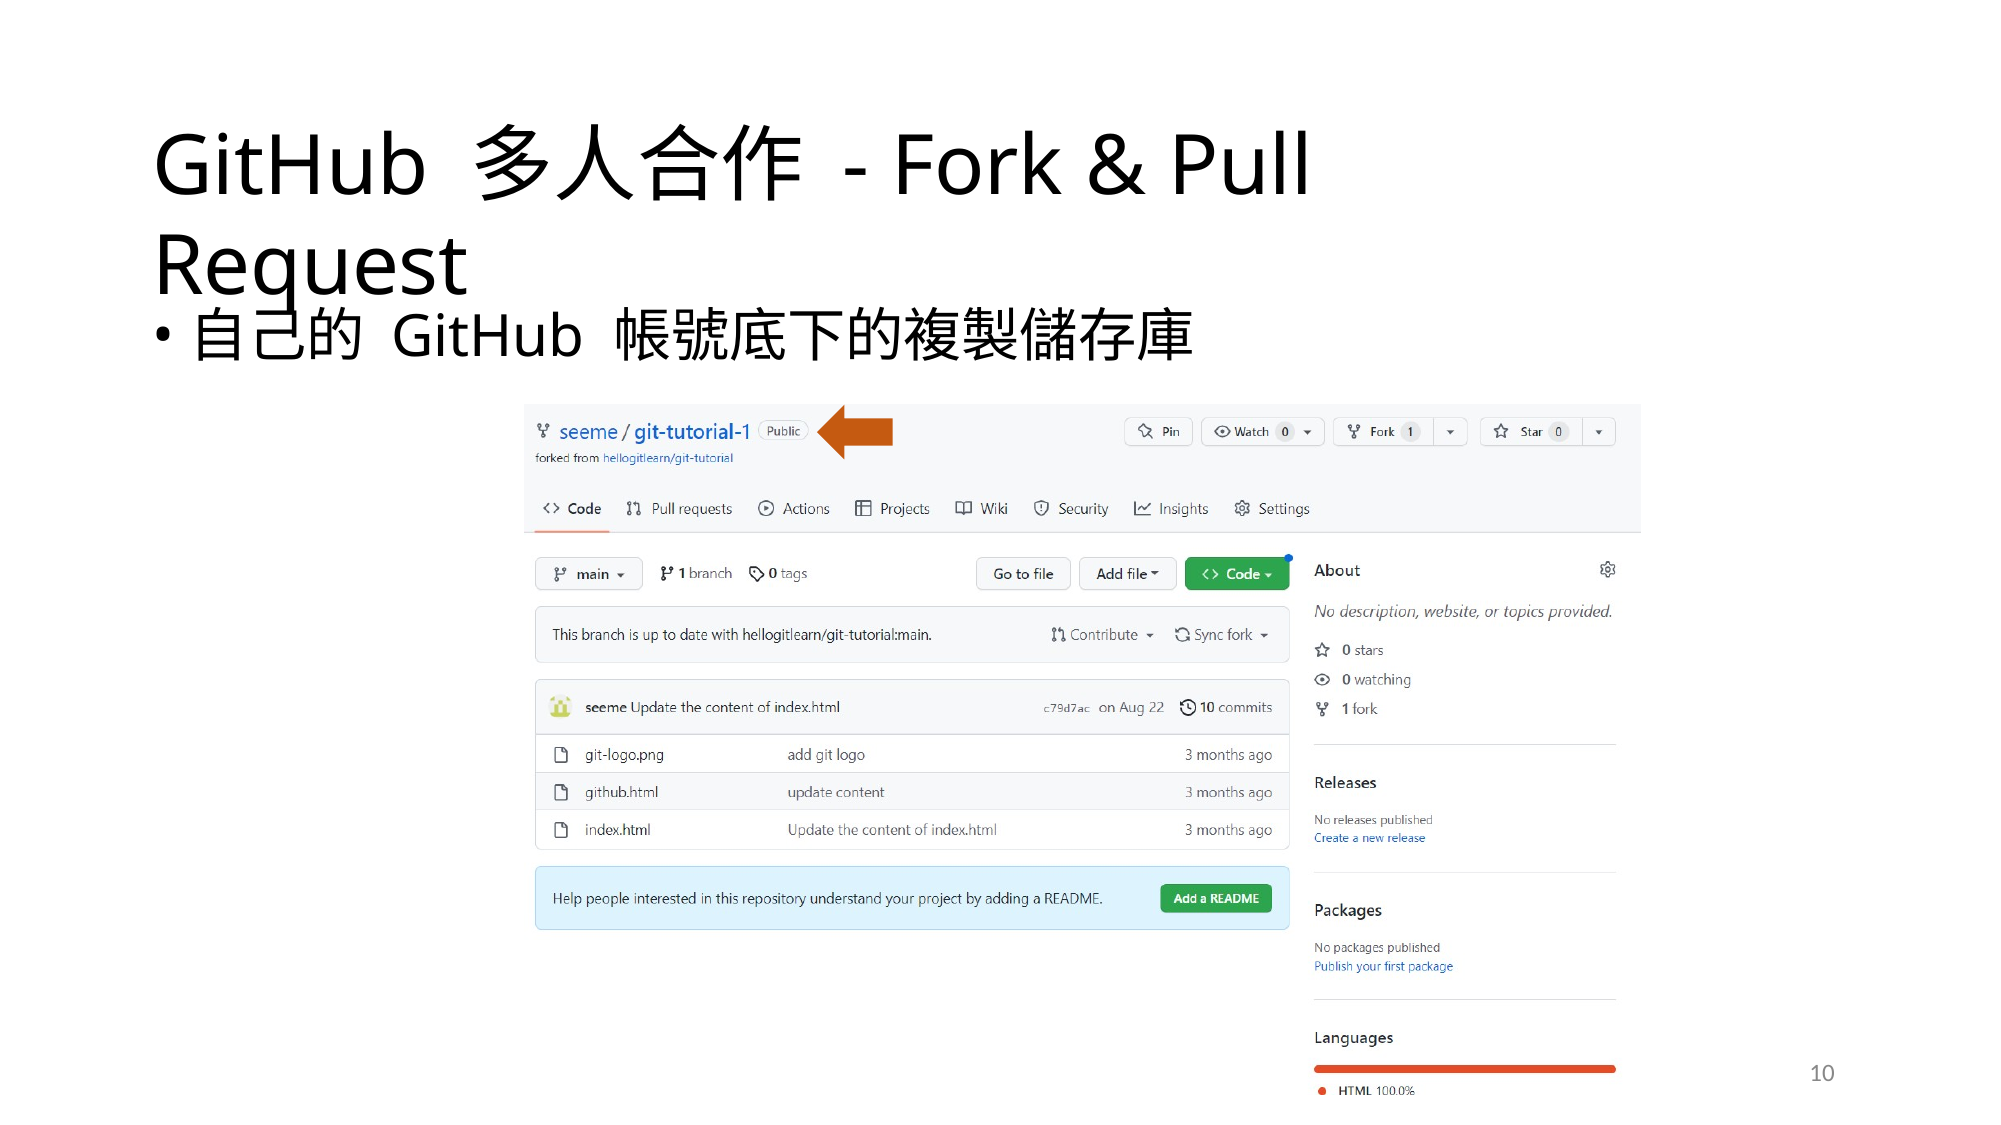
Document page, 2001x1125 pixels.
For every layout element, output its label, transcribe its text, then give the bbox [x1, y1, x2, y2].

text_box 10 [1803, 1060, 1854, 1087]
text_box 自己的 GitHub 帳號底下的複製儲存庫 [150, 296, 1350, 369]
title GitHub 多人合作 - Fork & Pull Request [150, 109, 1599, 312]
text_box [524, 404, 1641, 1095]
